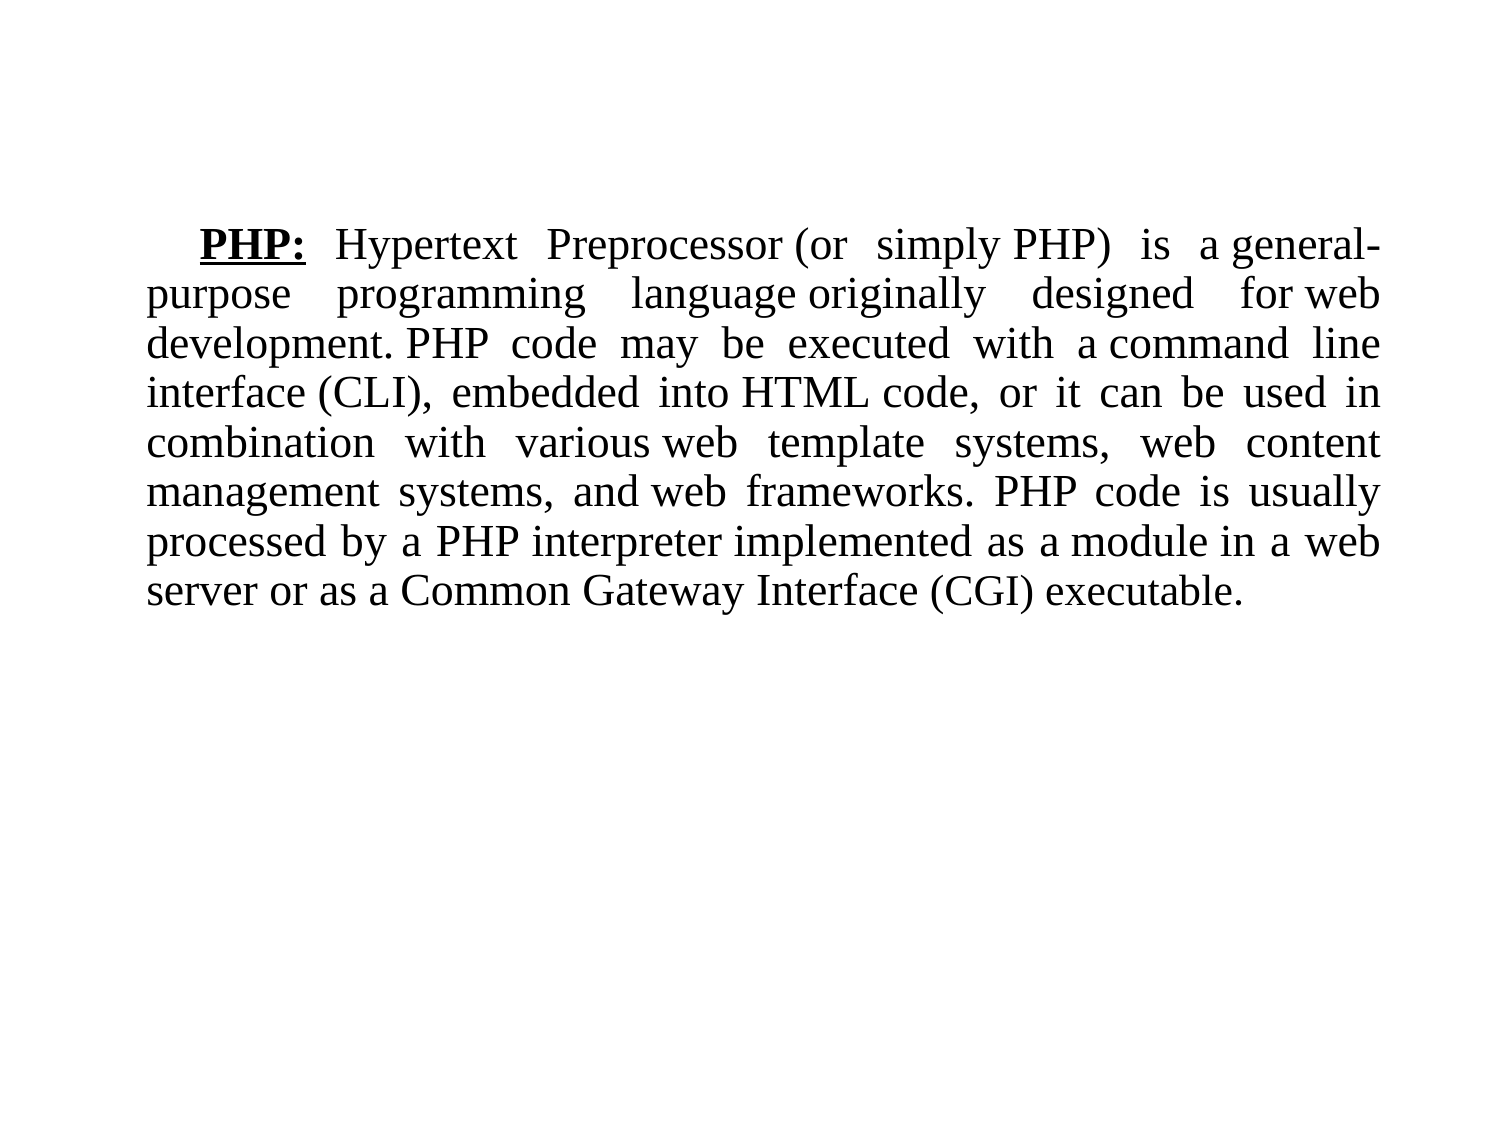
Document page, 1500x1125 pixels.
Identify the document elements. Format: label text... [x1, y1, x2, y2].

list PHP: Hypertext Preprocessor (or simply PHP) is a general-purpose programming language originally designed for web development. PHP code may be executed with a command line interface (CLI), embedded into HTML code, or it can be used in combination with various web template systems, web content management systems, and web frameworks. PHP code is usually processed by a PHP interpreter implemented as a module in a web server or as a Common Gateway Interface (CGI) executable. [103, 212, 1397, 1014]
